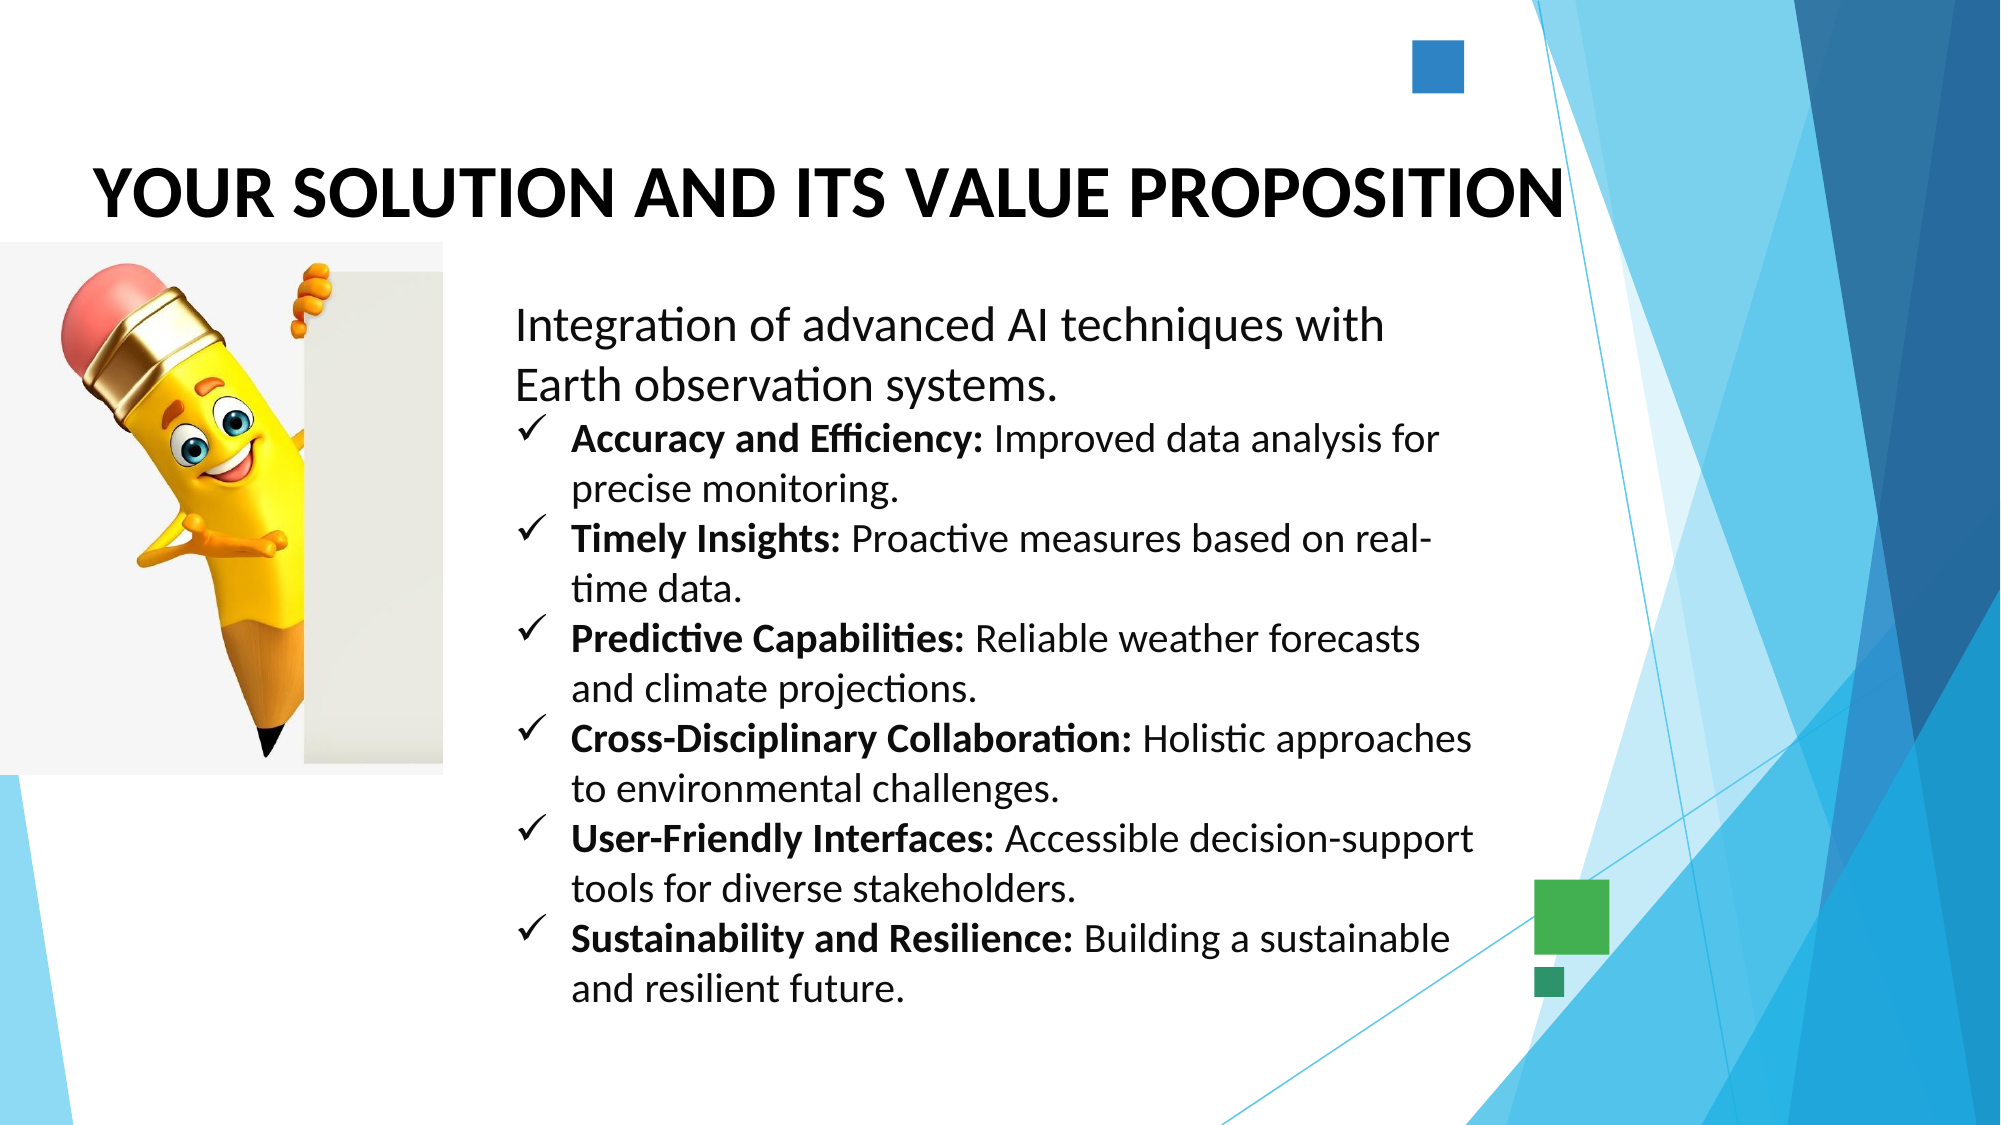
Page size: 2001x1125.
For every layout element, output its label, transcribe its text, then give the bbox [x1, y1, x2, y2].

picture [0, 241, 443, 776]
text_box Integration of advanced AI techniques with Earth observation systems. Accuracy and Efficiency: Improved data analysis for precise monitoring. Timely Insights: Proactive measures based on real-time data. Predictive Capabilities: Reliable weather forecasts and climate projections. Cross-Disciplinary Collaboration: Holistic approaches to environmental challenges. User-Friendly Interfaces: Accessible decision-support tools for diverse stakeholders. Sustainability and Resilience: Building a sustainable and resilient future. [500, 283, 1500, 1019]
text_box [1534, 967, 1565, 997]
title YOUR SOLUTION AND ITS VALUE PROPOSITION [91, 140, 1694, 331]
text_box [1412, 40, 1465, 94]
text_box [1534, 879, 1610, 955]
